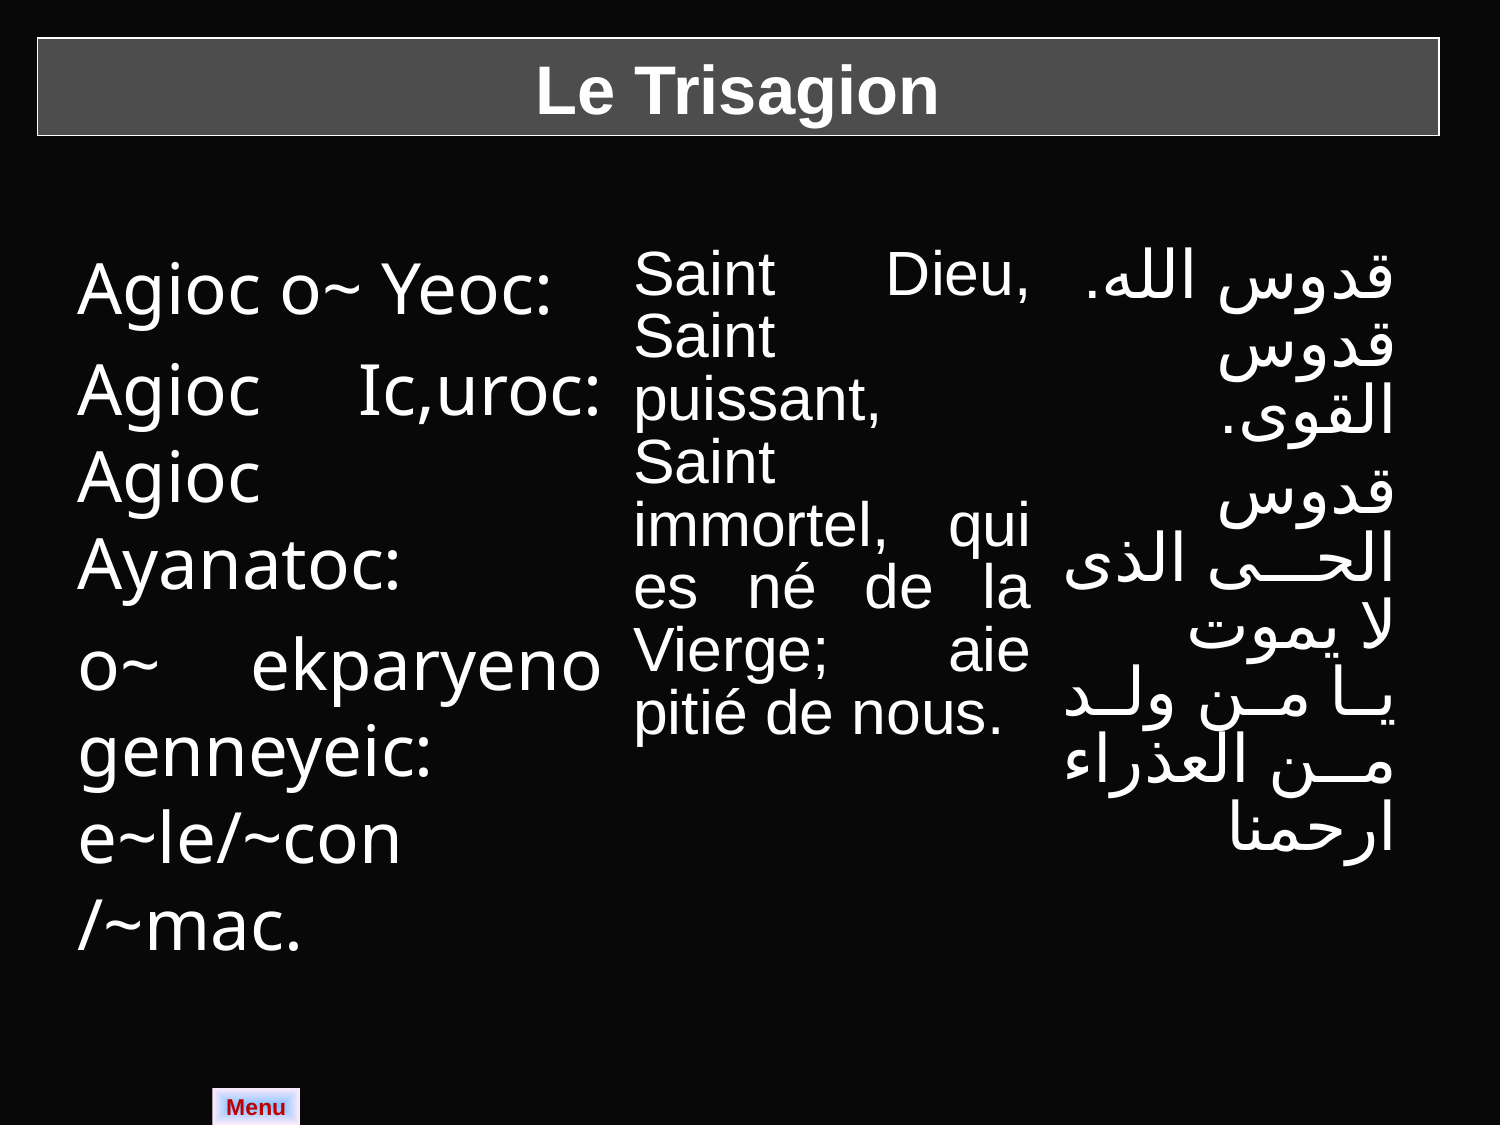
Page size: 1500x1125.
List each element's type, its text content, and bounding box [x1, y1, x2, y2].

table_header Saint Dieu, Saint puissant, Saint immortel, qui es né de la Vierge; aie pitié de nous. [618, 238, 1047, 975]
text_box Menu [212, 1087, 300, 1125]
table_header Agioc o~ Yeoc: Agioc Ic,uroc: Agioc Ayanatoc: o~ ekparyeno genneyeic: e~le/~con /~mac. [62, 238, 618, 975]
table_header قدوس الله. قدوس القوى. قدوس الحى الذى لا يموت يا من ولد من العذراء ارحمنا [1047, 238, 1412, 975]
text_box Le Trisagion [37, 38, 1439, 136]
